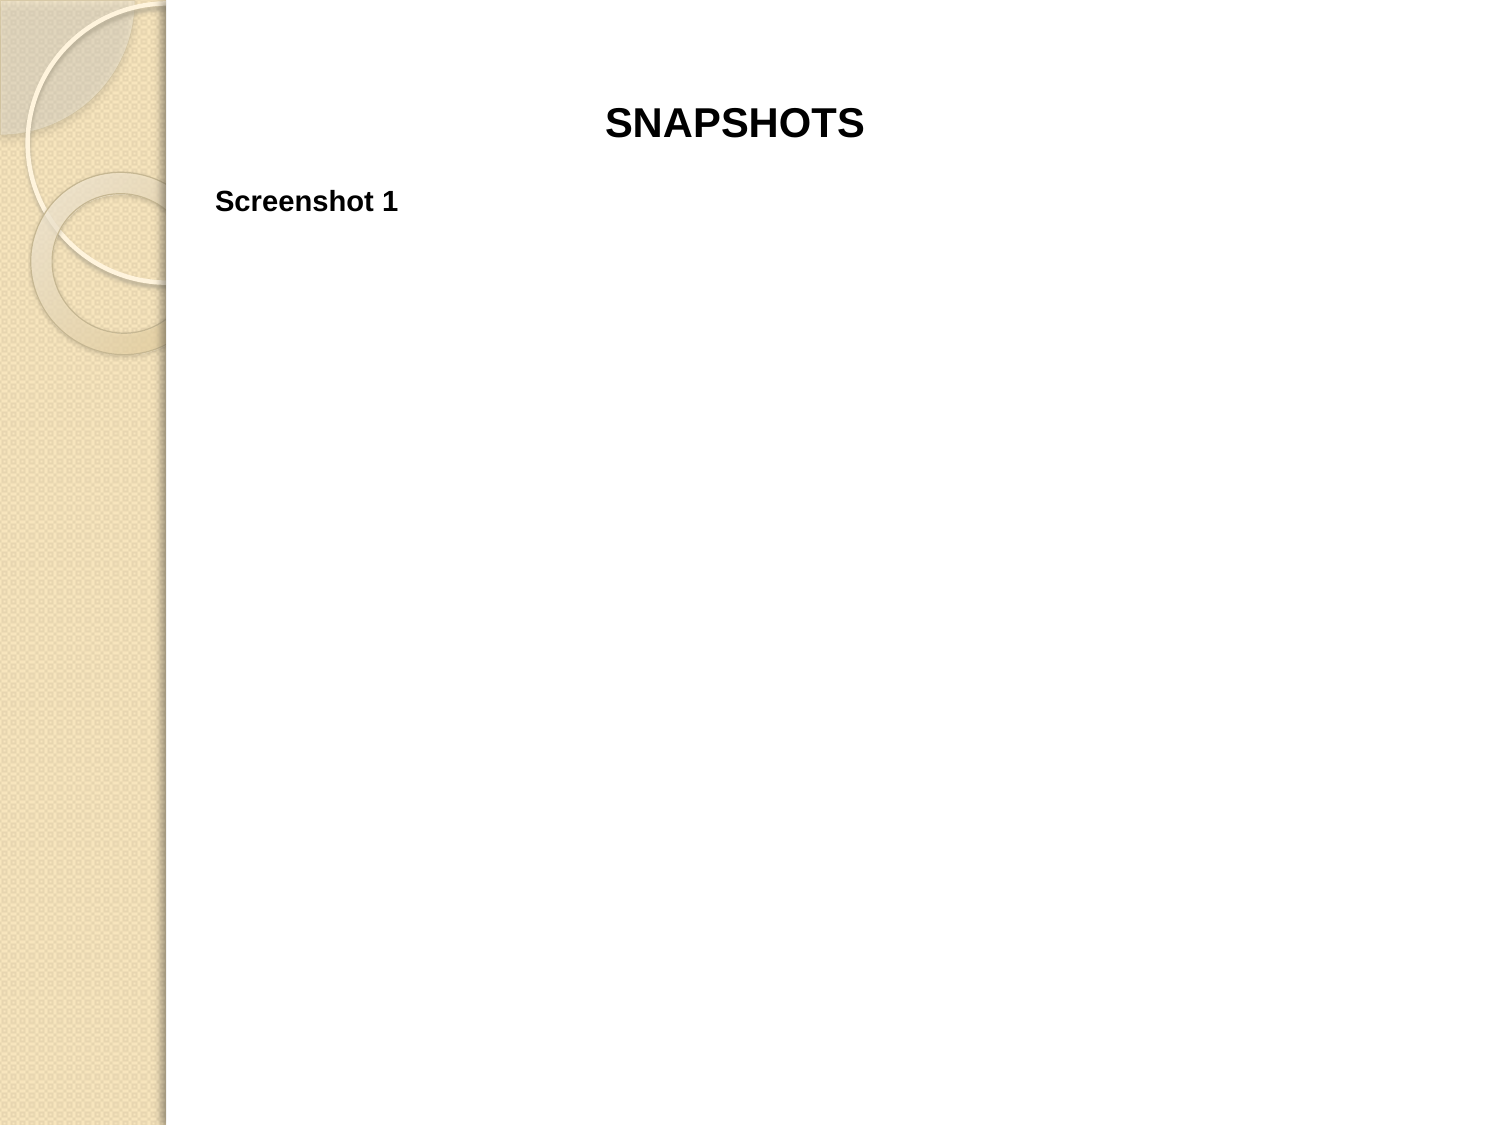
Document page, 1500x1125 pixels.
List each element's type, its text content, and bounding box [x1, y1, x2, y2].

text_box Screenshot 1 [200, 175, 688, 226]
text_box SNAPSHOTS [187, 38, 1500, 153]
